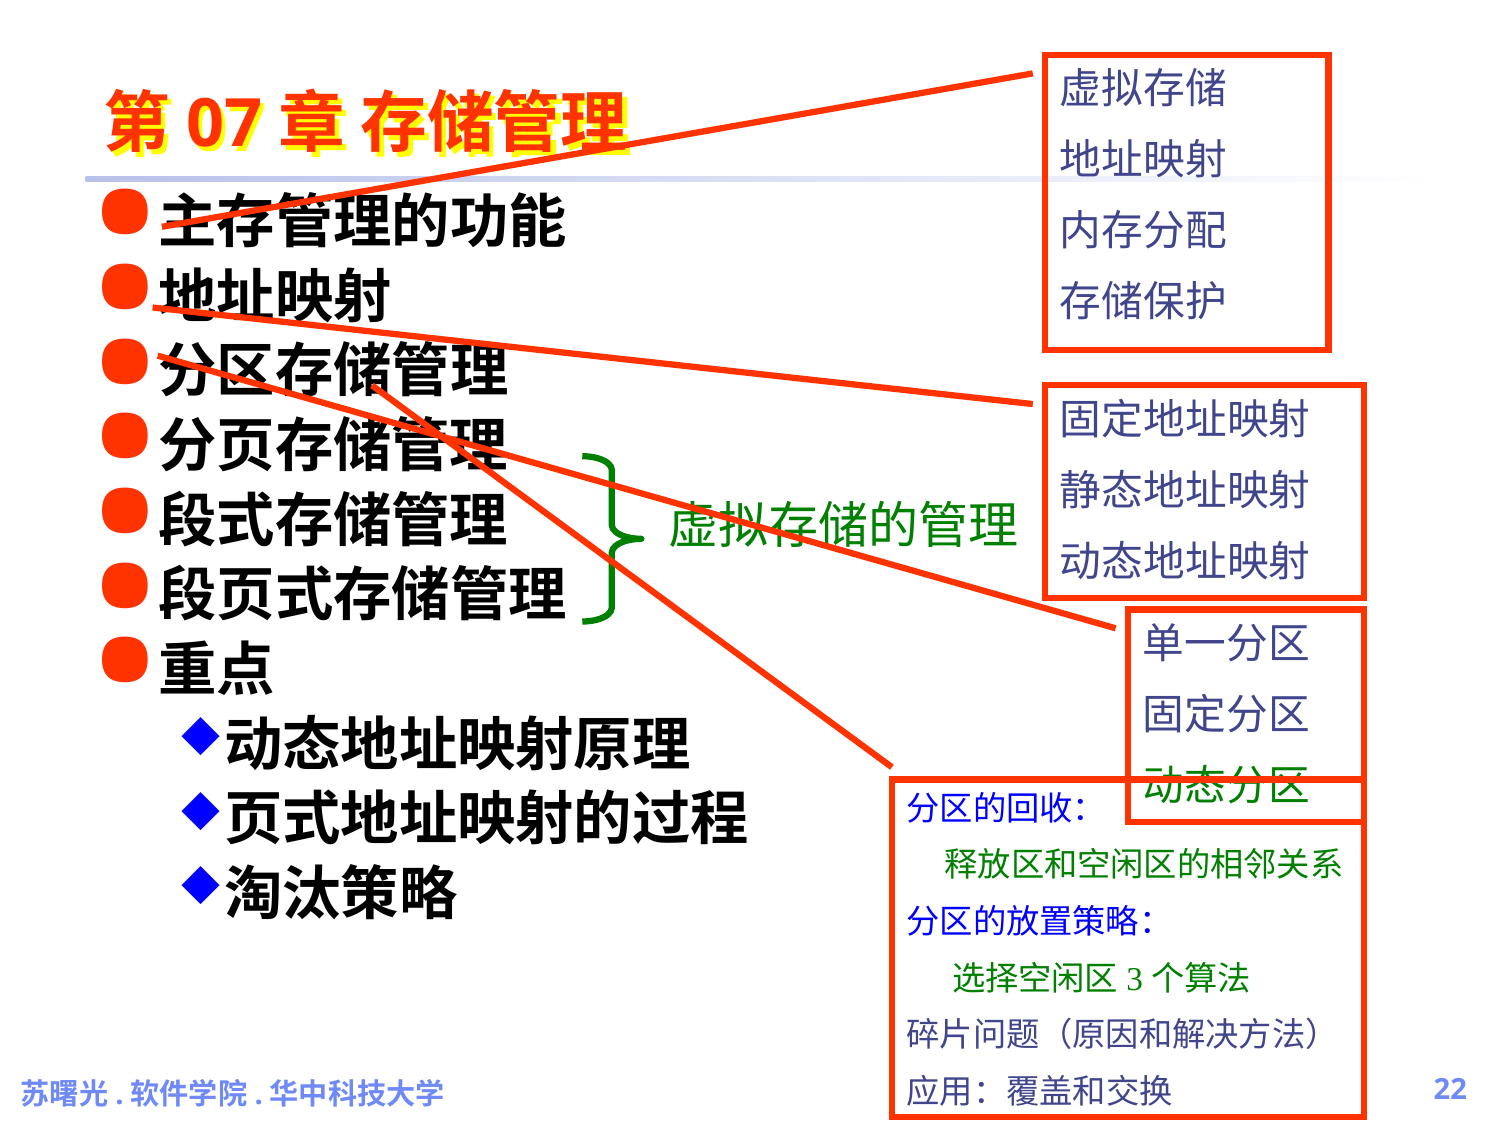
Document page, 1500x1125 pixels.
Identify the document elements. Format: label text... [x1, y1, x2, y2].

list 主存管理的功能 地址映射 分区存储管理 分页存储管理 段式存储管理 段页式存储管理 重点 动态地址映射原理 页式地址映射的过程 淘汰策略 [87, 184, 1438, 1012]
text_box 虚拟存储的管理 [897, 486, 1034, 562]
text_box 固定地址映射 静态地址映射 动态地址映射 [1045, 385, 1365, 598]
text_box 单一分区 固定分区 动态分区 [1128, 609, 1365, 779]
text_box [371, 385, 893, 768]
title 第07章 存储管理 [88, 54, 1045, 168]
text_box 分区的回收： 释放区和空闲区的相邻关系 分区的放置策略： 选择空闲区3个算法 碎片问题（原因和解决方法） 应用：覆盖和交换 [891, 779, 1365, 1117]
footer 苏曙光.软件学院.华中科技大学 [5, 1042, 706, 1118]
text_box 虚拟存储 地址映射 内存分配 存储保护 [1045, 54, 1329, 351]
slide_number 22 [1316, 1042, 1483, 1118]
